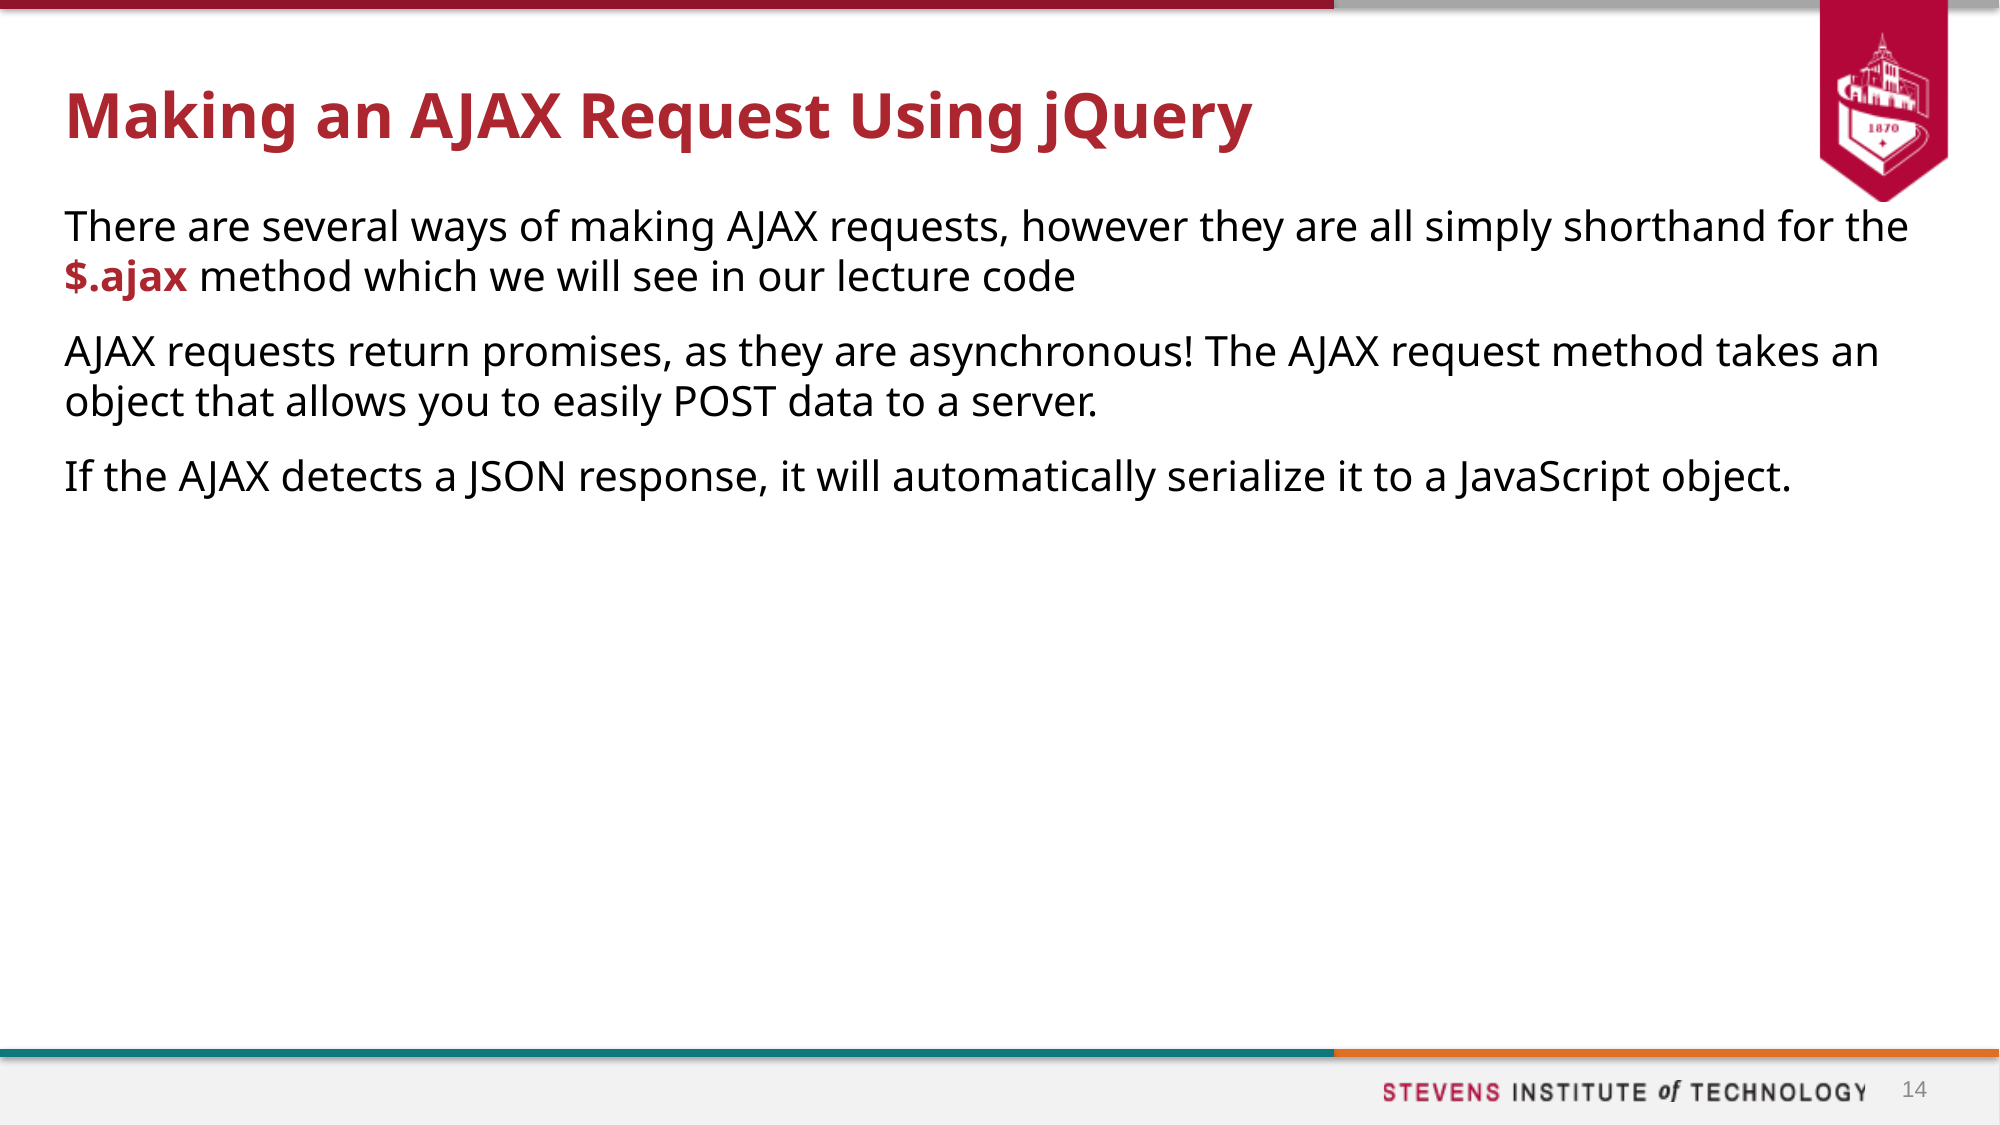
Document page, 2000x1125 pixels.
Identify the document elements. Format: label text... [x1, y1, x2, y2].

slide_number 14 [1862, 1057, 1967, 1118]
list There are several ways of making AJAX requests, however they are all simply shorthand for the $.ajax method which we will see in our lecture code AJAX requests return promises, as they are asynchronous! The AJAX request method takes an object that allows you to easily POST data to a server. If the AJAX detects a JSON response, it will automatically serialize it to a JavaScript object. [49, 192, 1951, 1003]
title Making an AJAX Request Using jQuery [49, 68, 1647, 157]
